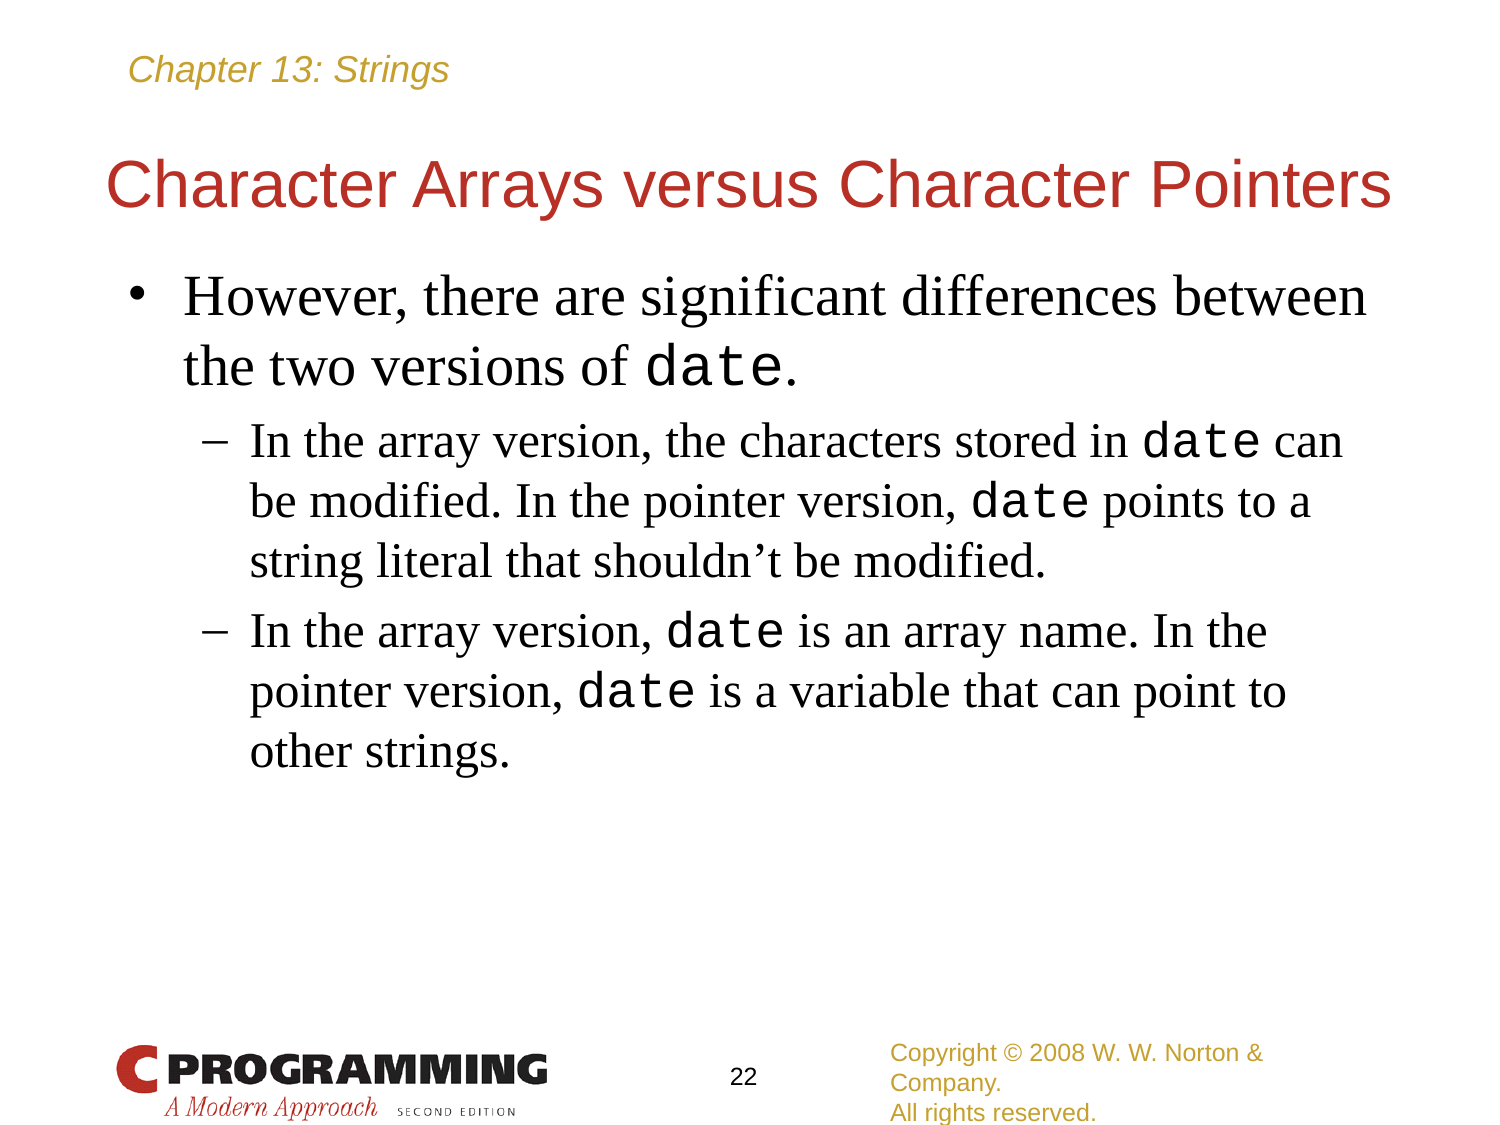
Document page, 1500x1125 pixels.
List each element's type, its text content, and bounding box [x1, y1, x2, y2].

list However, there are significant differences between the two versions of date. In the array version, the characters stored in date can be modified. In the pointer version, date points to a string literal that shouldn’t be modified. In the array version, date is an array name. In the pointer version, date is a variable that can point to other strings. [112, 249, 1388, 1038]
text_box Copyright © 2008 W. W. Norton & Company. All rights reserved. [874, 1043, 1388, 1119]
picture [112, 1041, 550, 1123]
text_box ‹#› [687, 1050, 800, 1100]
title Character Arrays versus Character Pointers [87, 125, 1413, 238]
